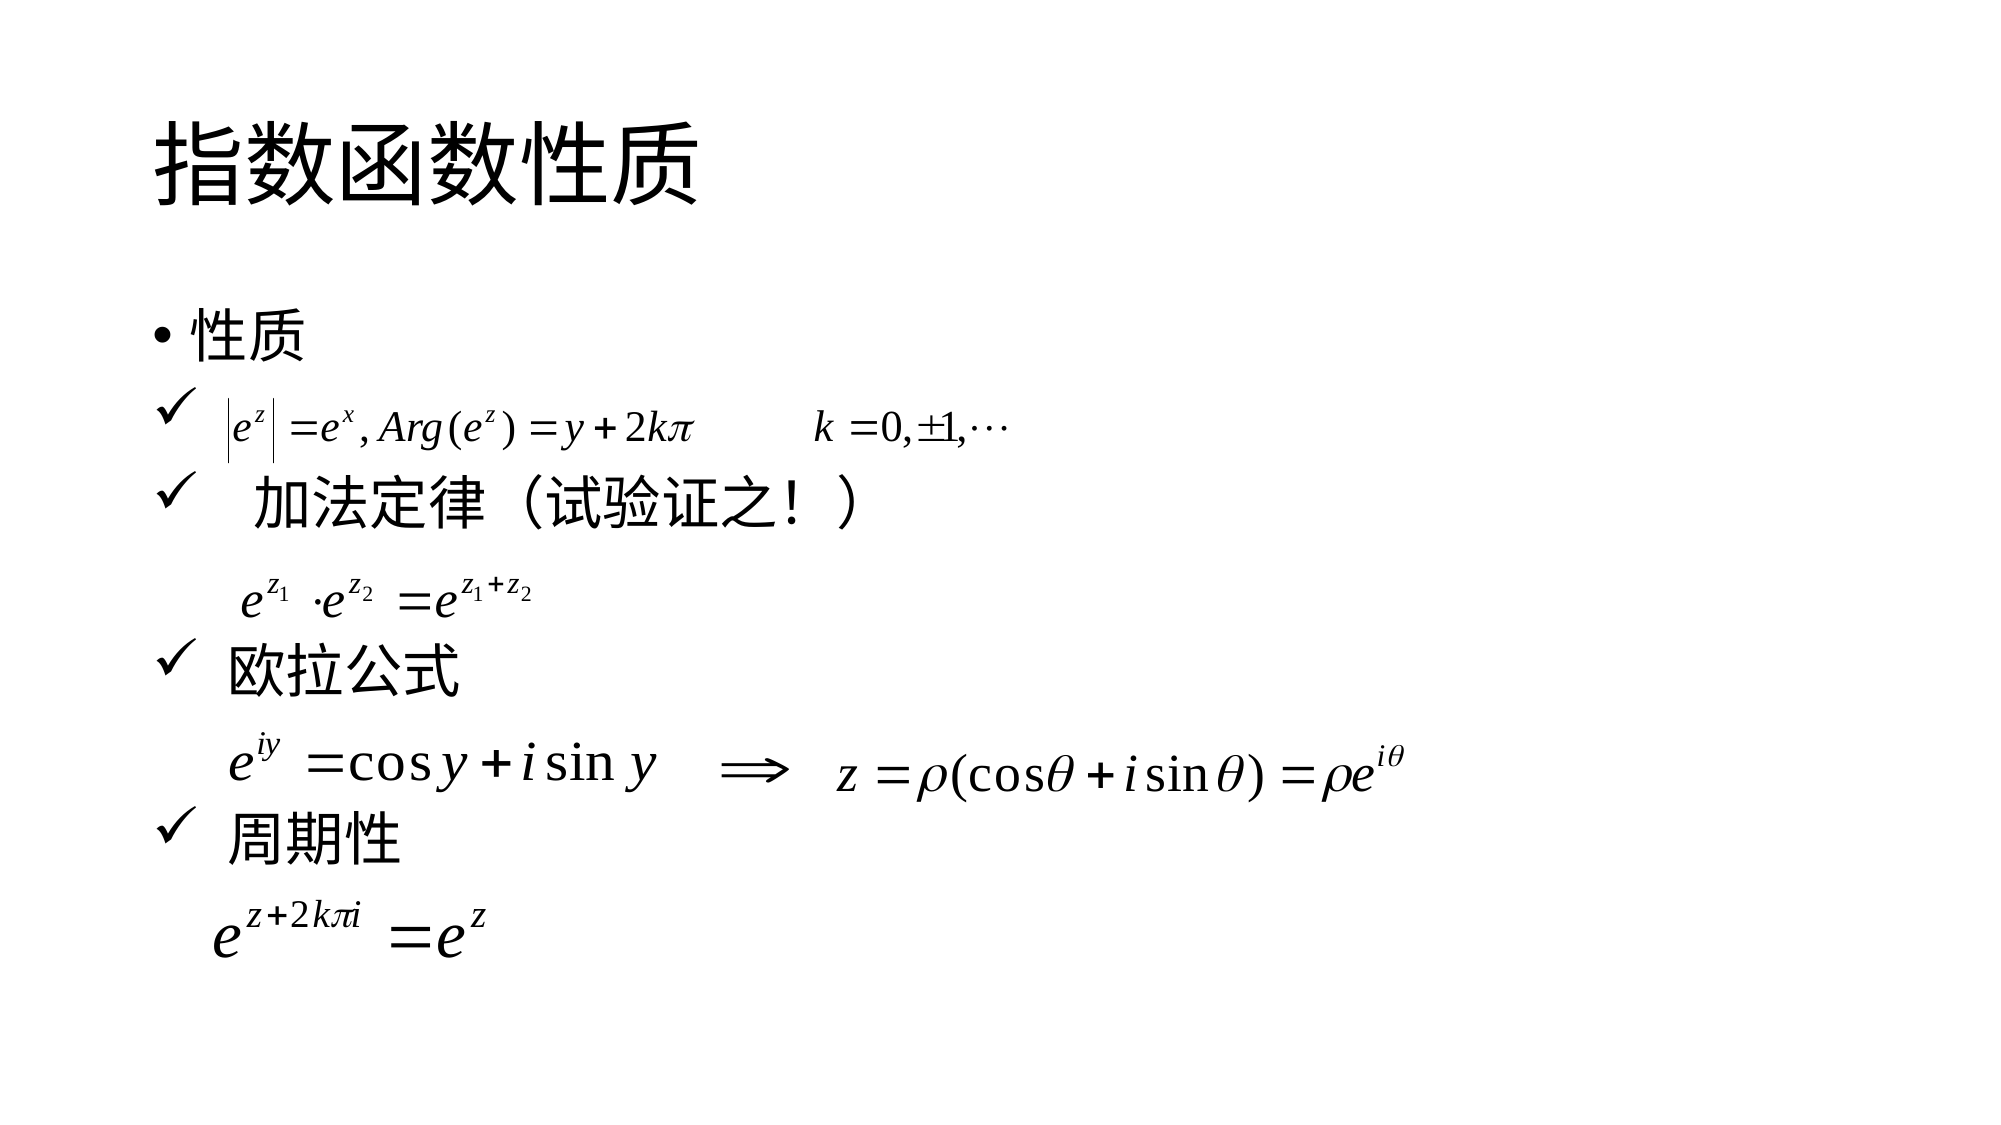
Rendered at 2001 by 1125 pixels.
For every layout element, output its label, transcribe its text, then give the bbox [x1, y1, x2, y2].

title 指数函数性质 [137, 59, 1863, 278]
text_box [220, 718, 671, 804]
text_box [233, 560, 544, 631]
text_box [826, 732, 1418, 814]
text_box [202, 884, 500, 975]
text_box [704, 742, 827, 804]
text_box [220, 390, 705, 471]
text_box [806, 400, 1018, 461]
list 性质 加法定律（试验证之！） 欧拉公式 周期性 [137, 299, 1863, 1014]
